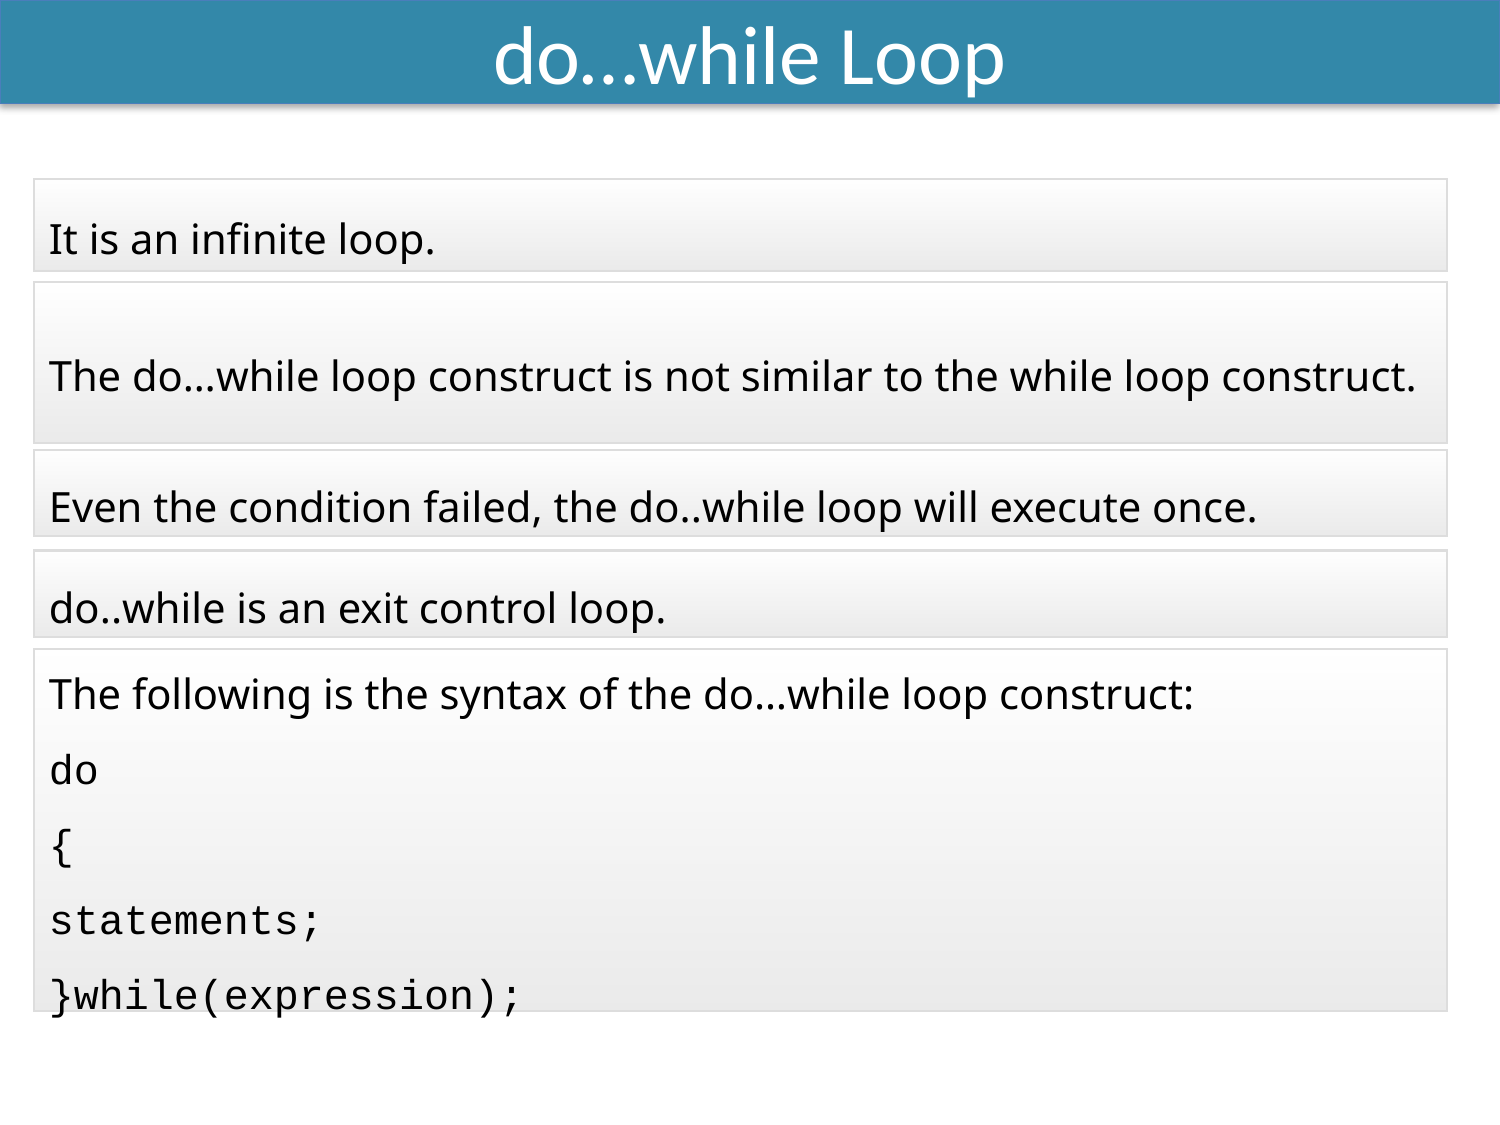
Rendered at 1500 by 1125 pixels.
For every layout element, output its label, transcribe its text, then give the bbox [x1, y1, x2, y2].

text_box do…while Loop [0, 0, 1500, 104]
text_box The following is the syntax of the do…while loop construct: do { statements; }while(expression); [34, 648, 1448, 1011]
text_box Even the condition failed, the do..while loop will execute once. [34, 449, 1448, 537]
text_box The do…while loop construct is not similar to the while loop construct. [34, 282, 1448, 443]
text_box do..while is an exit control loop. [34, 550, 1448, 638]
text_box It is an infinite loop. [34, 179, 1448, 271]
